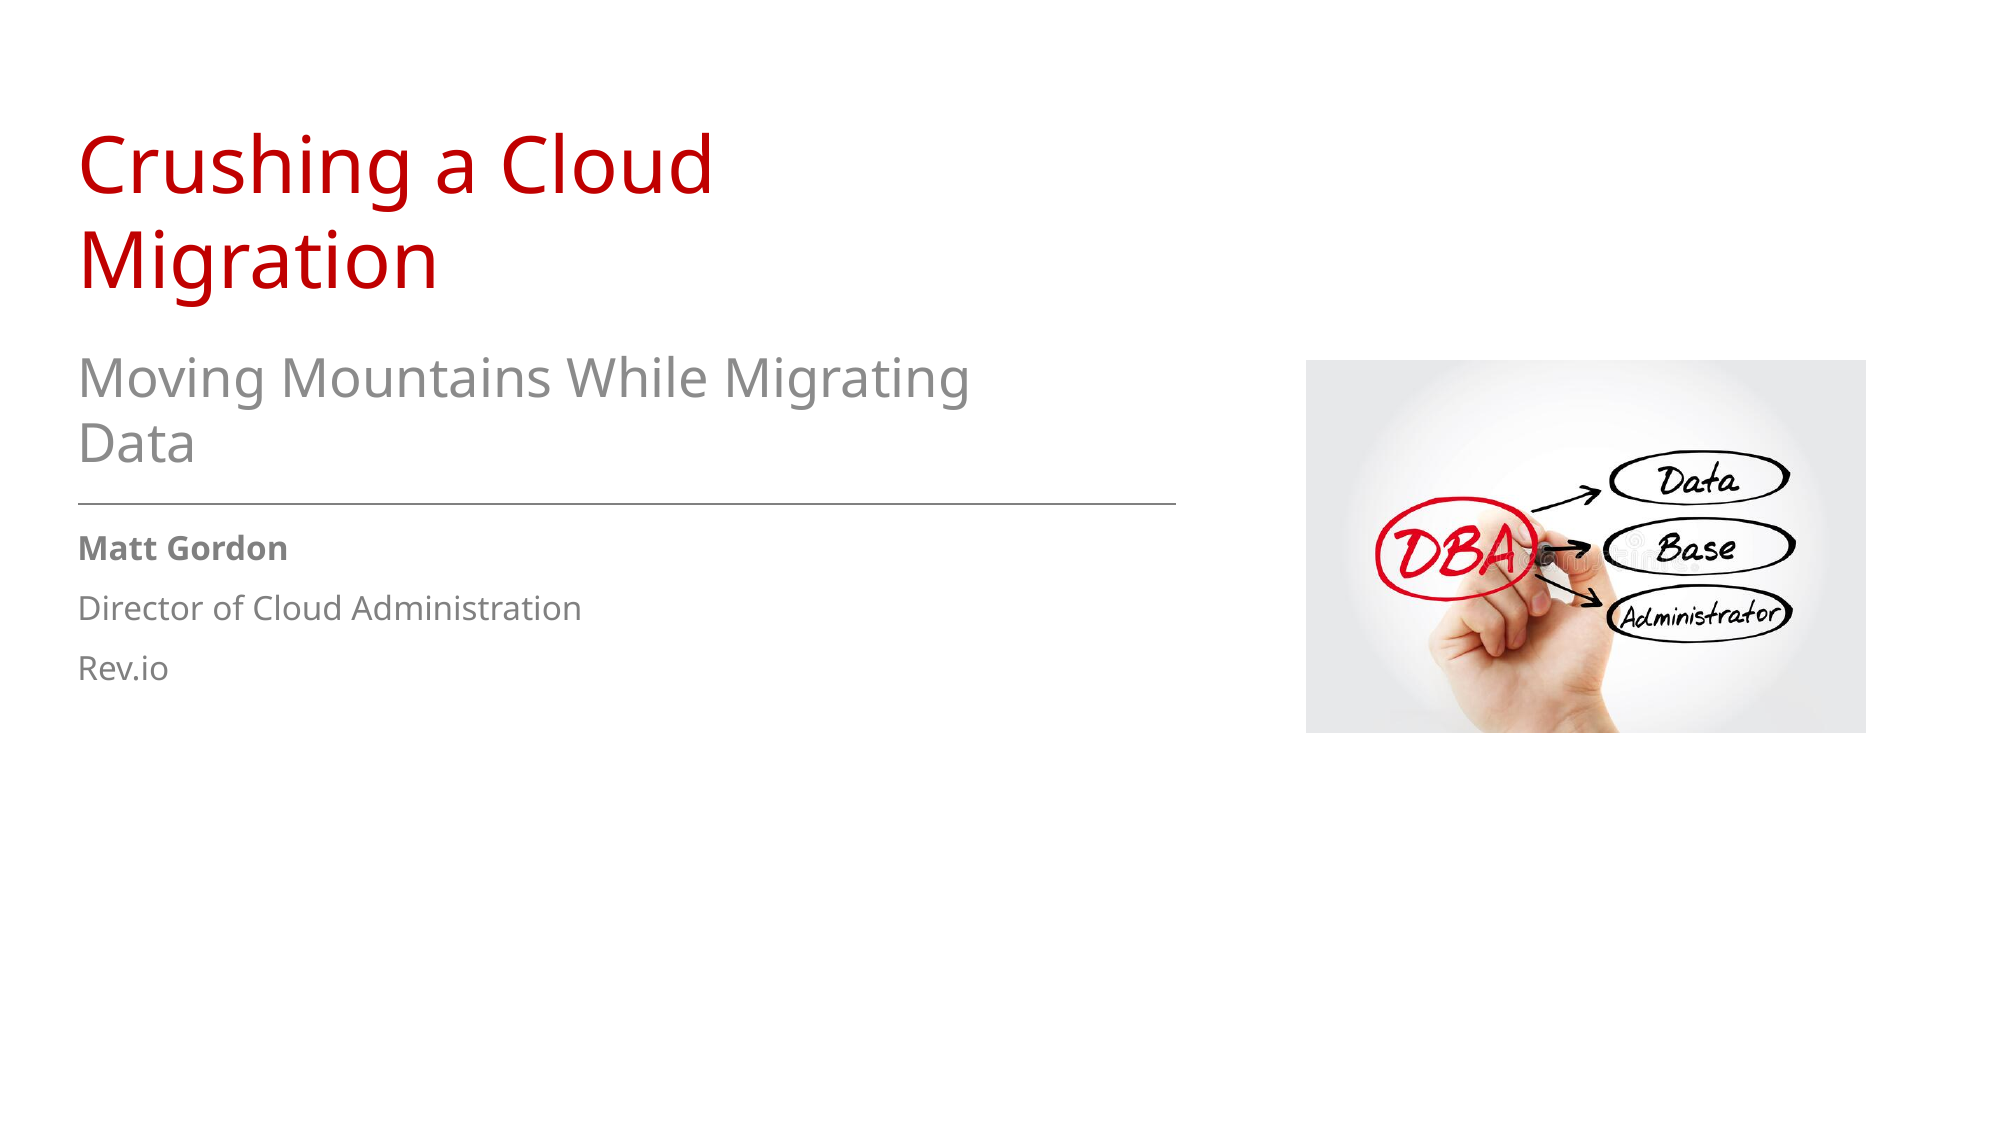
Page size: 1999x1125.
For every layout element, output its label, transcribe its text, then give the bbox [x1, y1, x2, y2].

subtitle Moving Mountains While Migrating Data [62, 335, 1109, 481]
picture [1306, 360, 1866, 734]
text_box Matt Gordon Director of Cloud Administration Rev.io [62, 499, 622, 764]
title Crushing a Cloud Migration [62, 54, 1109, 312]
